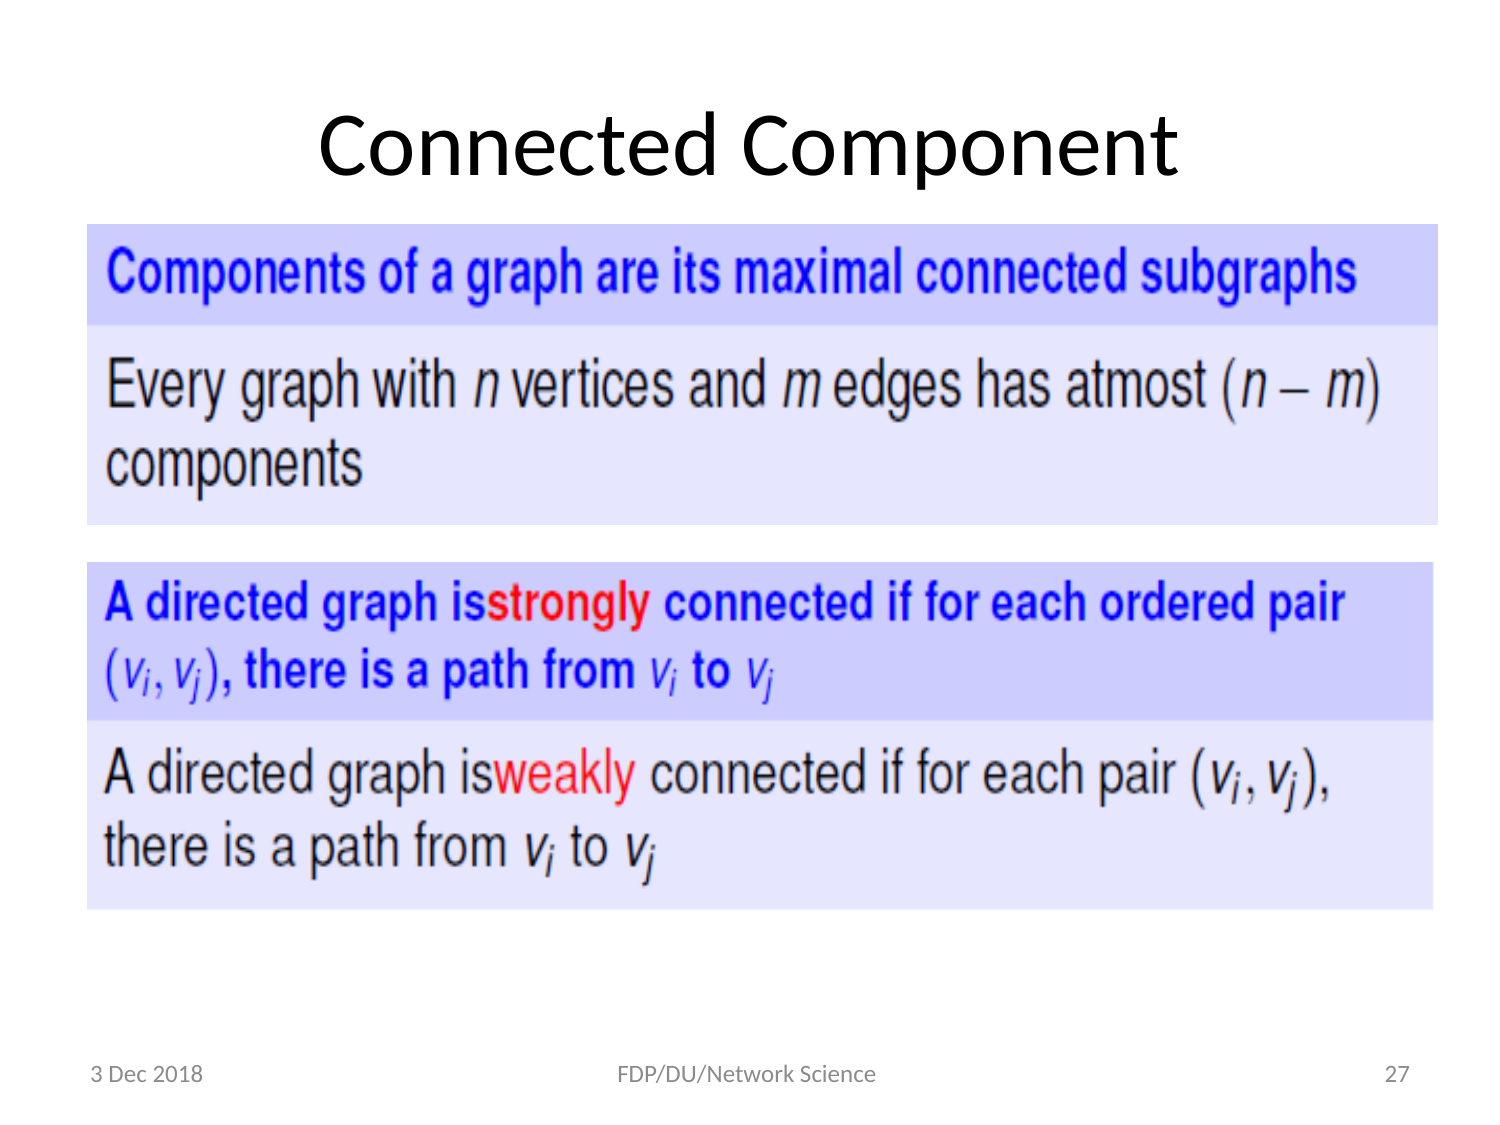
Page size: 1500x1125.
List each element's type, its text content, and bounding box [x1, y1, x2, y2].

picture [87, 562, 1438, 913]
footer FDP/DU/Network Science [512, 1042, 988, 1103]
picture [87, 224, 1438, 526]
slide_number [75, 1042, 425, 1103]
title Connected Component [75, 45, 1425, 233]
slide_number 27 [1074, 1042, 1425, 1103]
